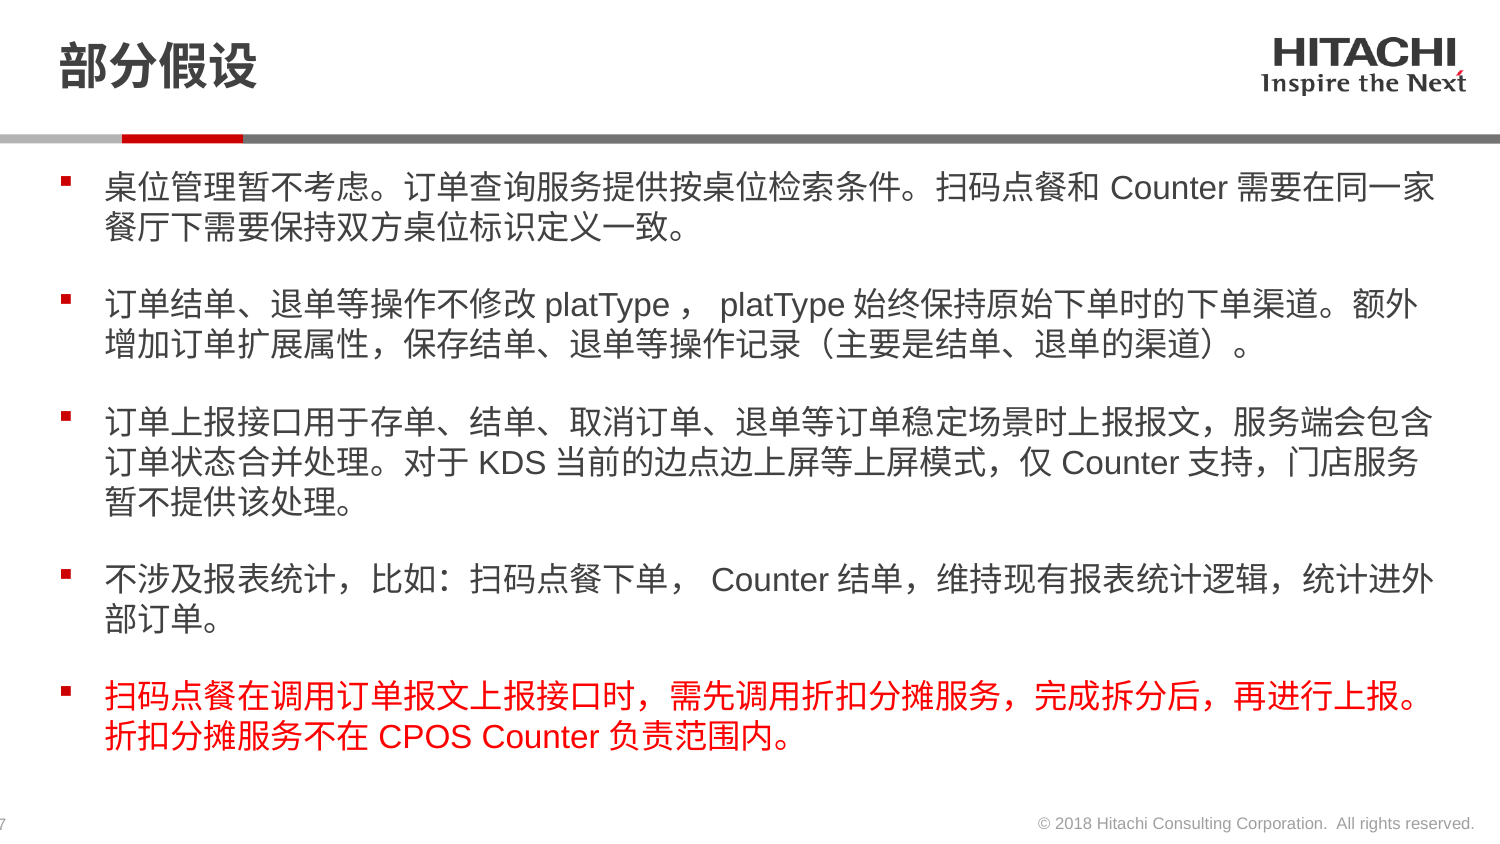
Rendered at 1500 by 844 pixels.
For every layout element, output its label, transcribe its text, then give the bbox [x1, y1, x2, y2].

list 桌位管理暂不考虑。订单查询服务提供按桌位检索条件。扫码点餐和Counter需要在同一家餐厅下需要保持双方桌位标识定义一致。 订单结单、退单等操作不修改platType，platType始终保持原始下单时的下单渠道。额外增加订单扩展属性，保存结单、退单等操作记录（主要是结单、退单的渠道）。 订单上报接口用于存单、结单、取消订单、退单等订单稳定场景时上报报文，服务端会包含订单状态合并处理。对于KDS当前的边点边上屏等上屏模式，仅Counter支持，门店服务暂不提供该处理。 不涉及报表统计，比如：扫码点餐下单，Counter结单，维持现有报表统计逻辑，统计进外部订单。 扫码点餐在调用订单报文上报接口时，需先调用折扣分摊服务，完成拆分后，再进行上报。折扣分摊服务不在CPOS Counter负责范围内。 [43, 158, 1452, 770]
title 部分假设 [43, 8, 1200, 129]
picture [1261, 37, 1466, 96]
